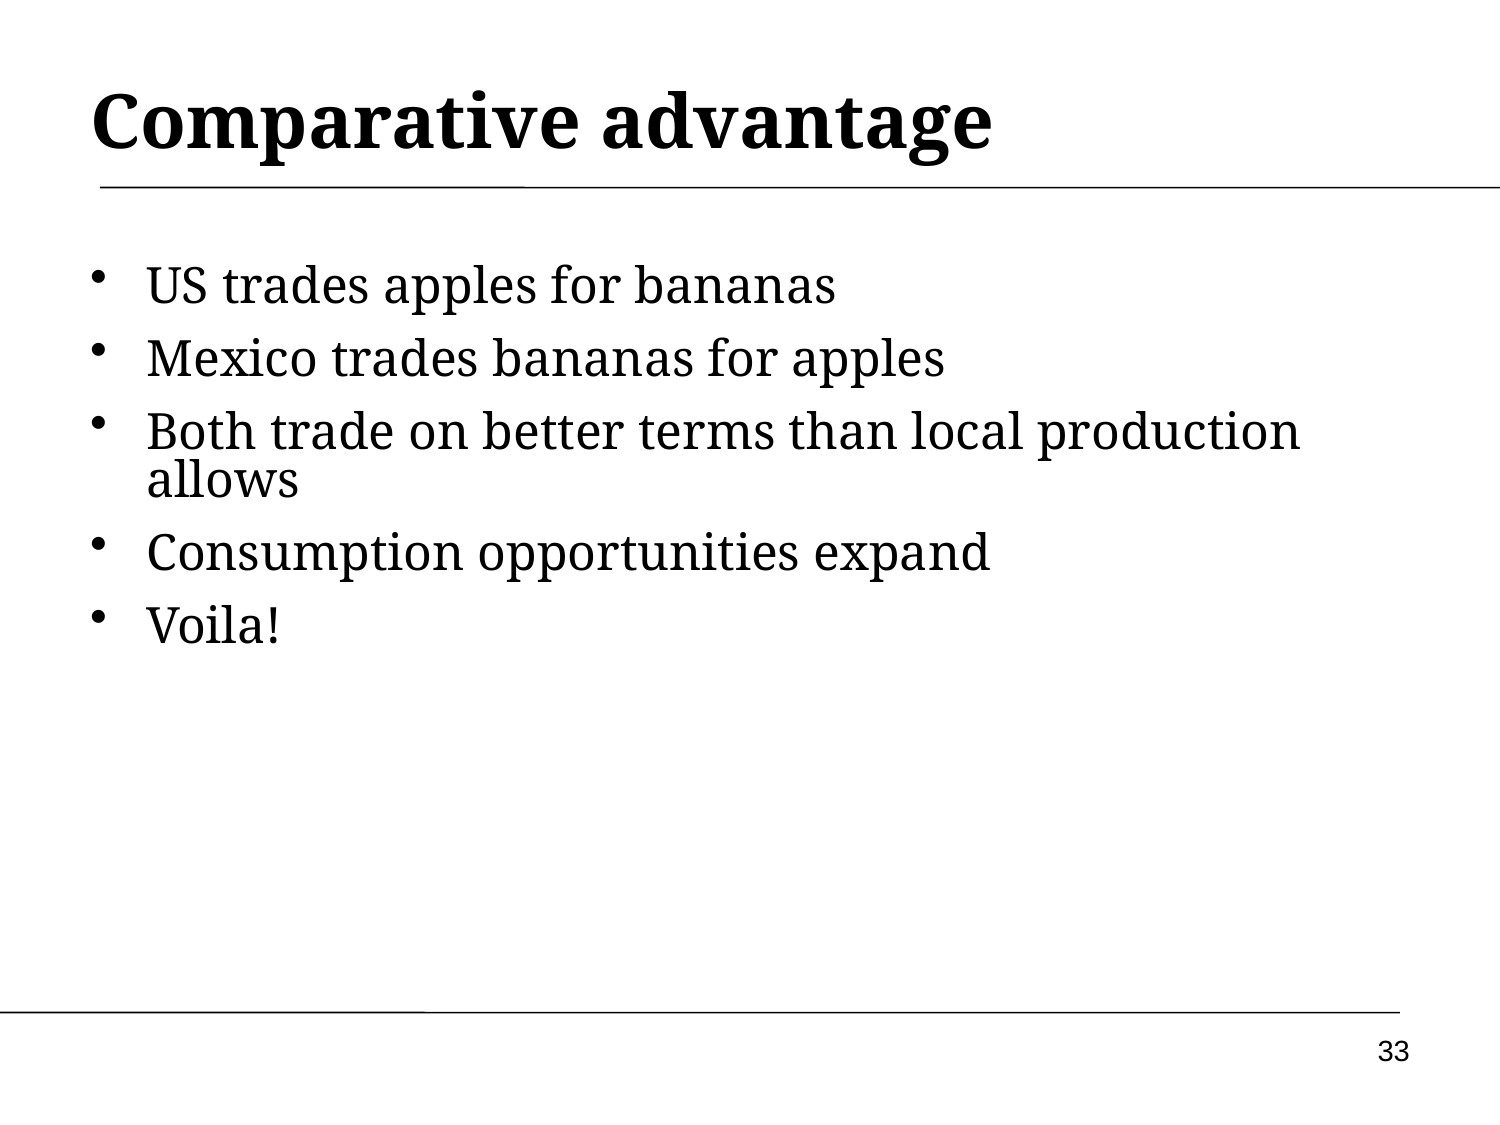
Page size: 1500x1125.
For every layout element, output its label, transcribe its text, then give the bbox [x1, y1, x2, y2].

title Comparative advantage [74, 49, 1426, 188]
slide_number 33 [1074, 1024, 1426, 1103]
list US trades apples for bananas Mexico trades bananas for apples Both trade on better terms than local production allows Consumption opportunities expand Voila! [74, 257, 1426, 1001]
